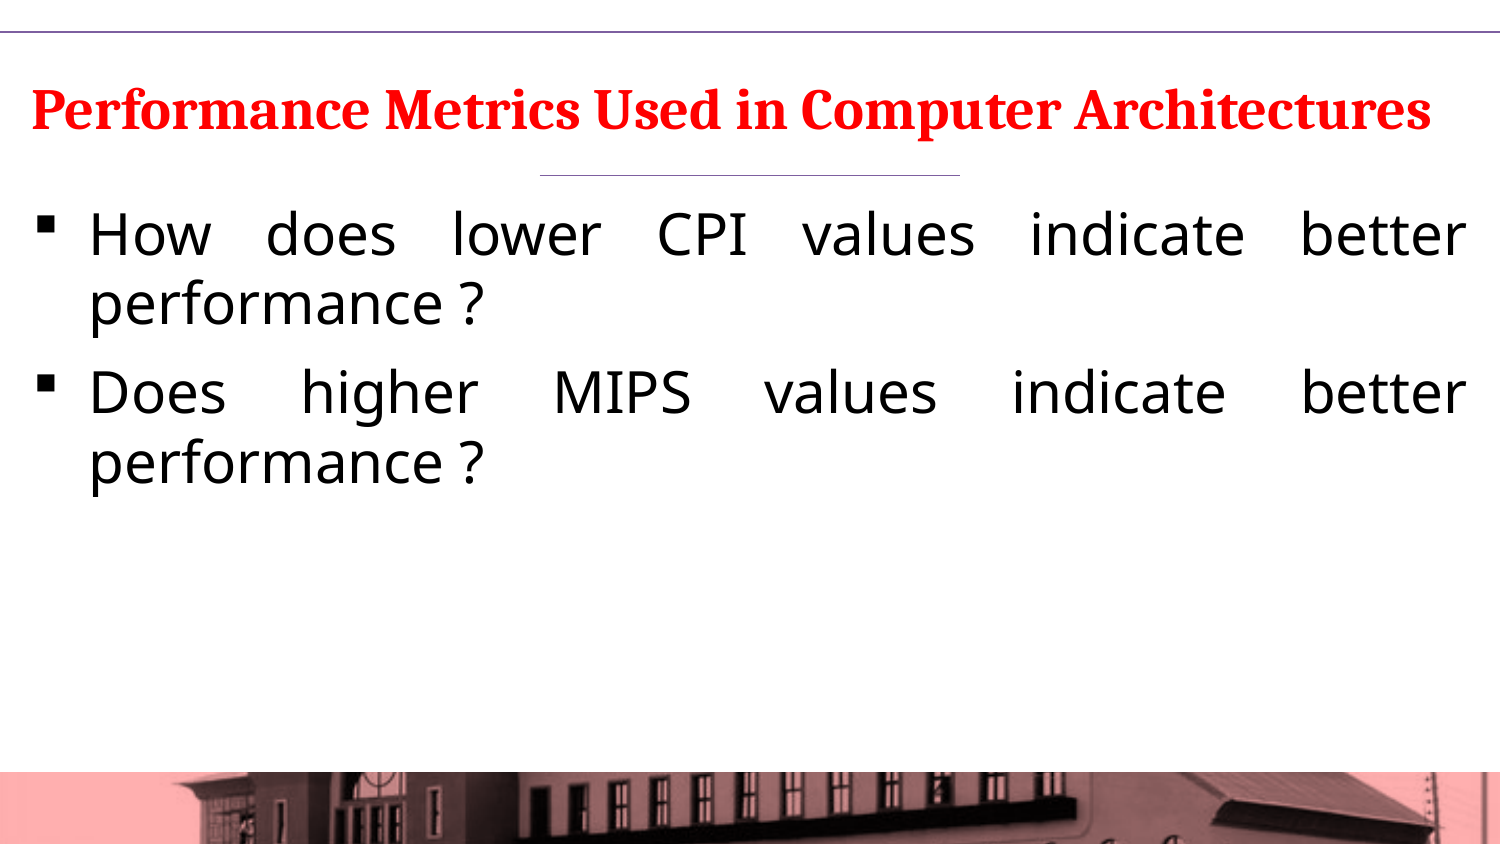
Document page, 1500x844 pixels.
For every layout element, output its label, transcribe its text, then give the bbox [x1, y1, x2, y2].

title Performance Metrics Used in Computer Architectures [0, 74, 1465, 139]
slide_number 21 [575, 790, 925, 836]
list How does lower CPI values indicate better performance ? Does higher MIPS values indicate better performance ? [17, 189, 1483, 769]
